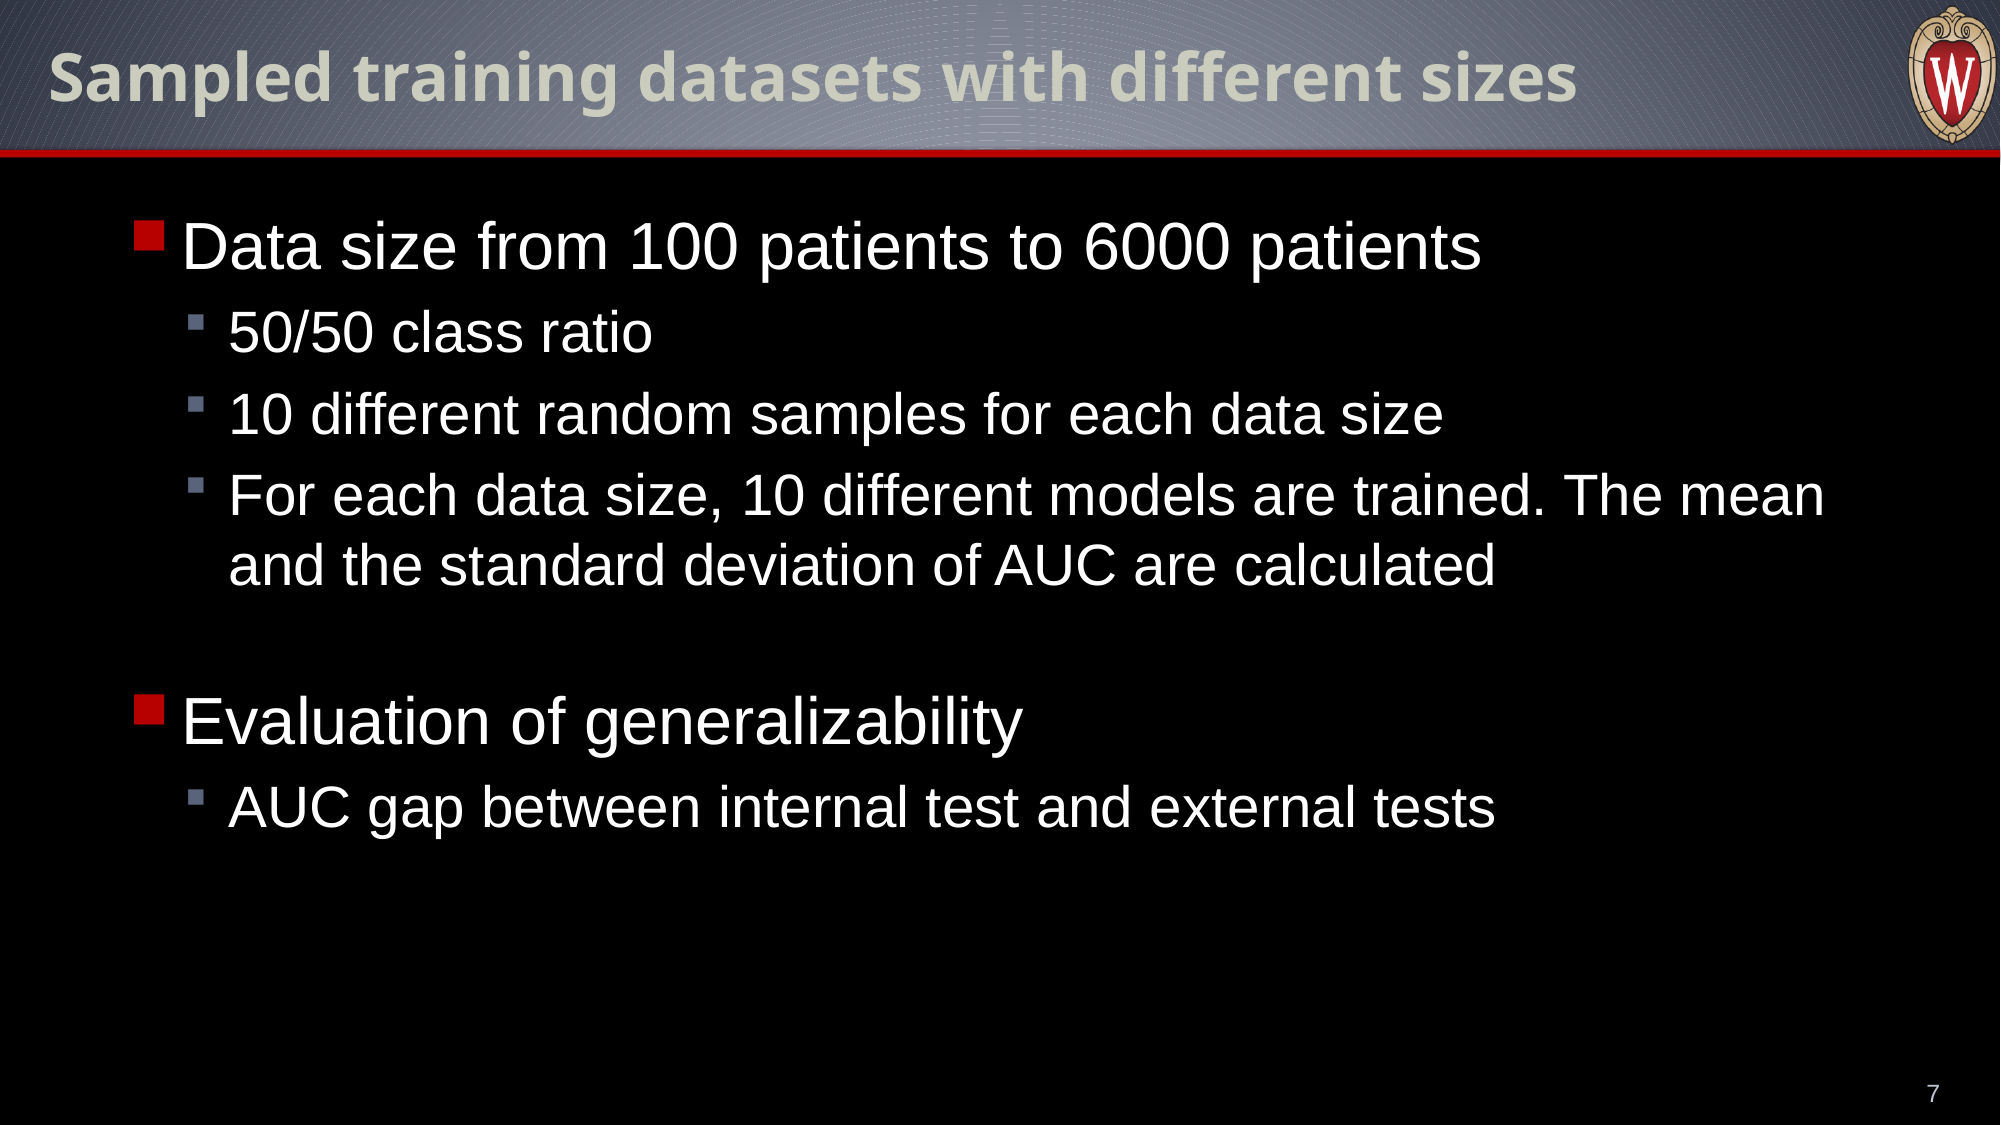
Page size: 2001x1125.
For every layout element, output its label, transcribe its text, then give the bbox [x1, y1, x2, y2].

list Data size from 100 patients to 6000 patients 50/50 class ratio 10 different random samples for each data size For each data size, 10 different models are trained. The mean and the standard deviation of AUC are calculated Evaluation of generalizability AUC gap between internal test and external tests [99, 187, 1900, 1050]
slide_number 7 [1794, 1062, 1955, 1108]
title Sampled training datasets with different sizes [33, 6, 1800, 144]
picture [1904, 5, 2000, 145]
